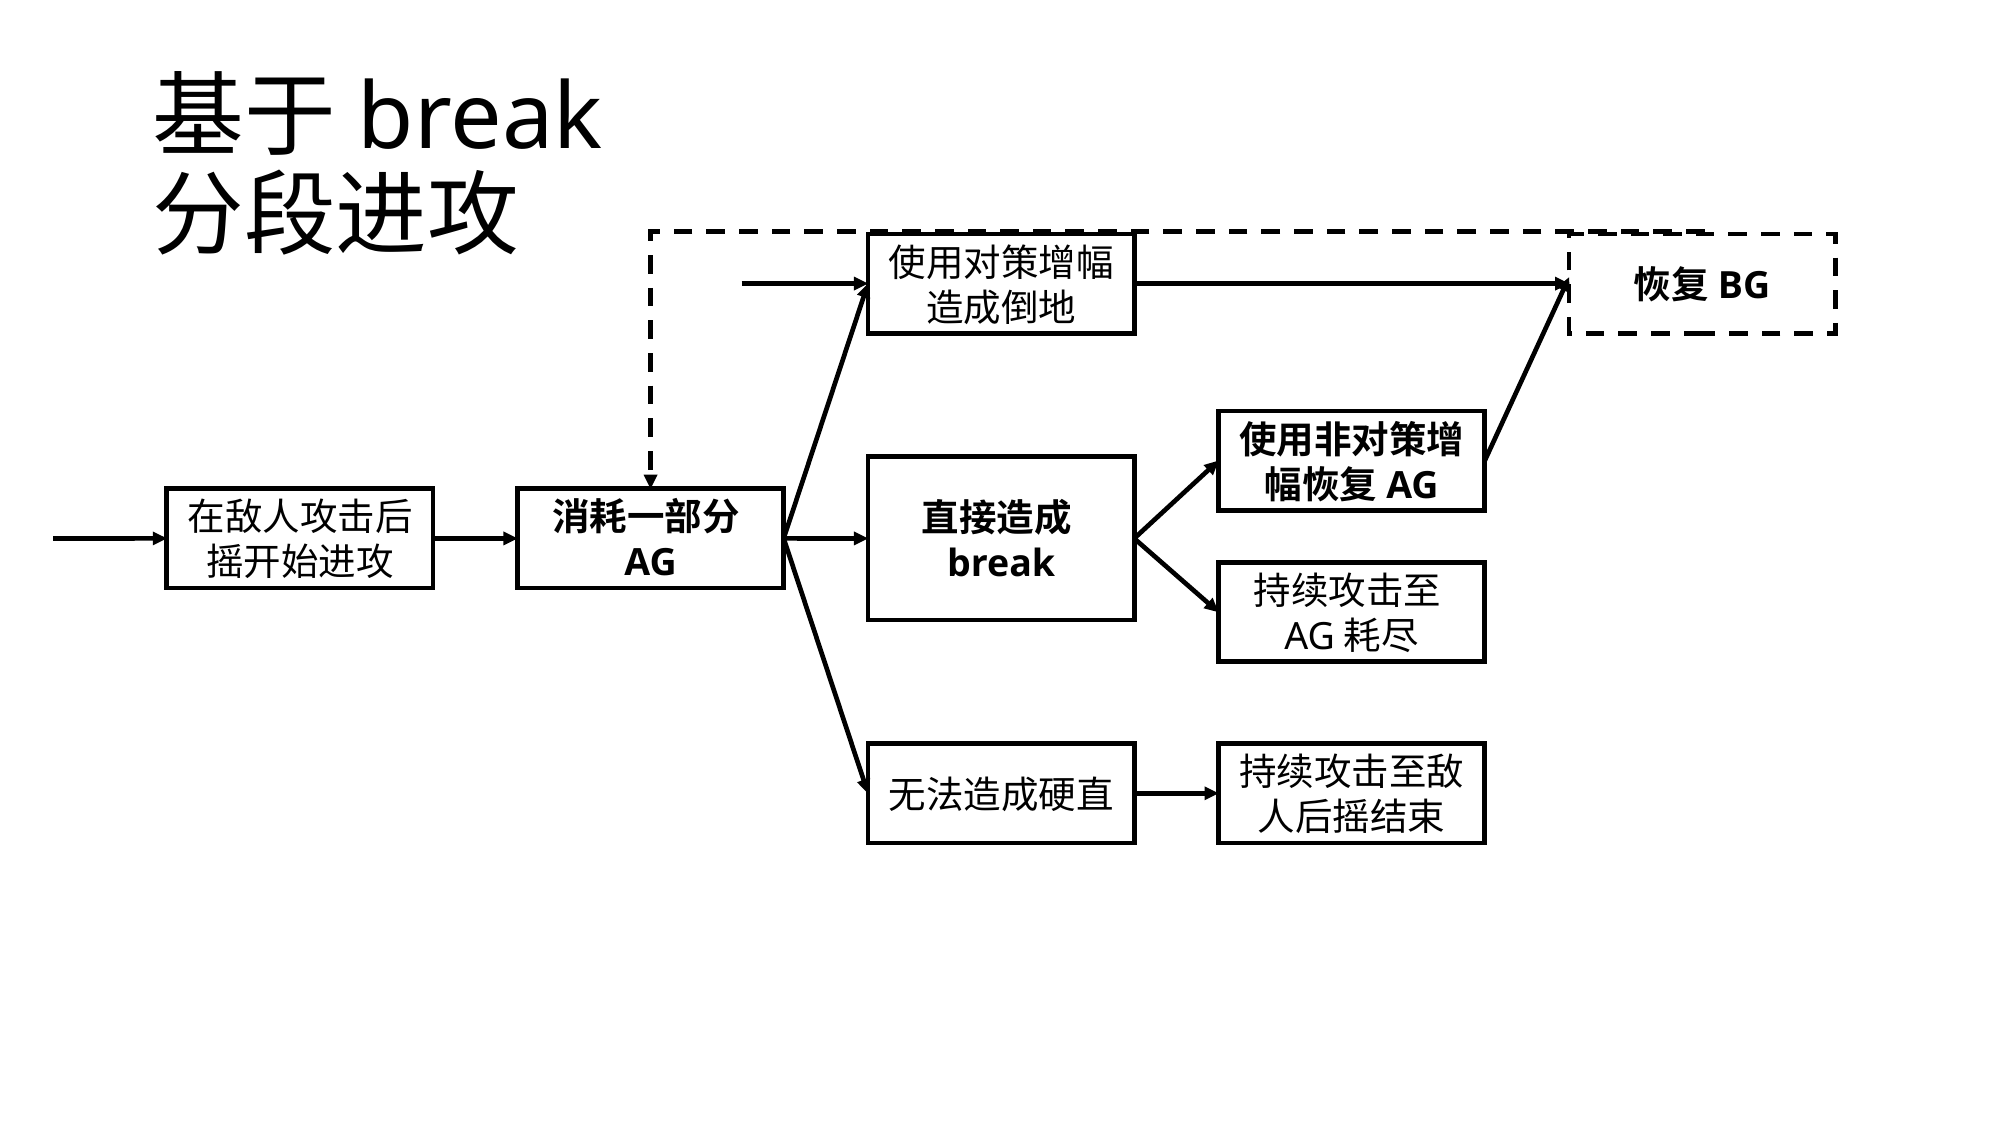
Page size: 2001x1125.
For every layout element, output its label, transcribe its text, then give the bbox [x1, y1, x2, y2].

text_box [1048, 0, 1304, 888]
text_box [783, 538, 868, 794]
text_box 持续攻击至AG耗尽 [1304, 561, 1486, 663]
text_box 直接造成break [868, 456, 1048, 621]
title 基于break 分段进攻 [1304, 59, 1863, 278]
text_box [783, 284, 868, 538]
text_box 恢复BG [1568, 233, 1836, 334]
text_box 持续攻击至敌人后摇结束 [1304, 743, 1486, 844]
text_box 消耗一部分AG [516, 488, 783, 589]
text_box 在敌人攻击后摇开始进攻 [166, 488, 434, 589]
title 基于break 分段进攻 [137, 59, 1048, 278]
text_box 使用对策增幅造成倒地 [867, 233, 1048, 334]
text_box 使用非对策增幅恢复AG [1304, 410, 1486, 511]
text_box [1484, 277, 1570, 461]
text_box 无法造成硬直 [867, 743, 1048, 844]
